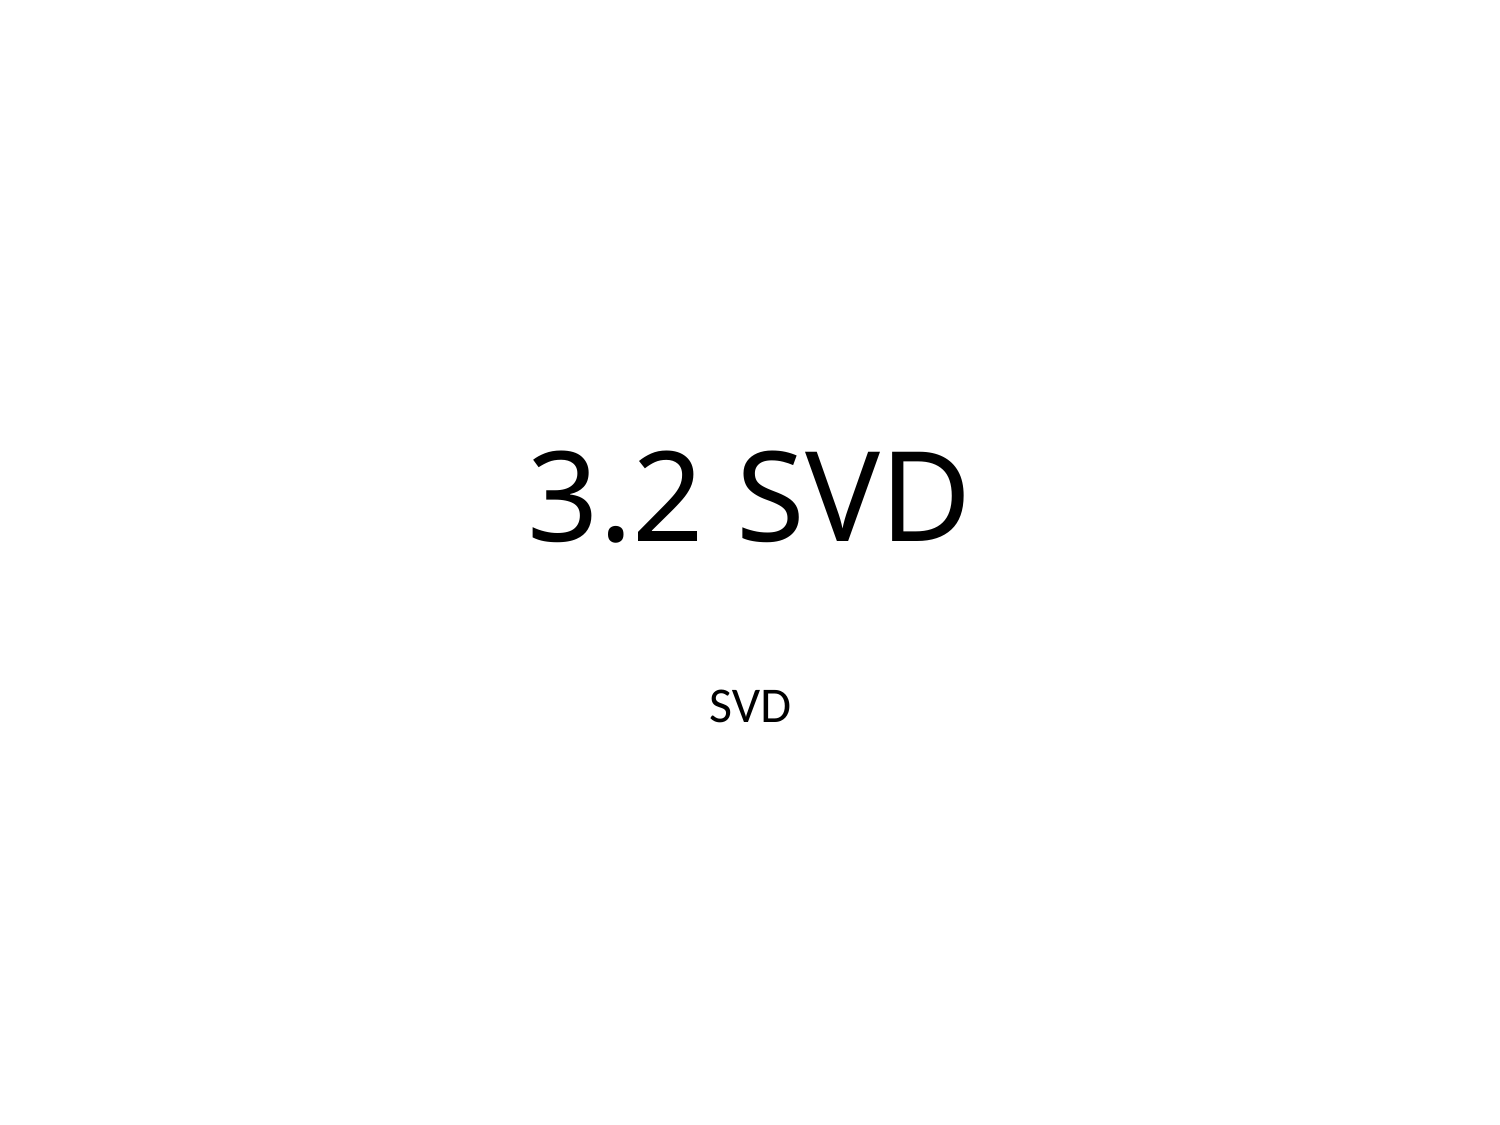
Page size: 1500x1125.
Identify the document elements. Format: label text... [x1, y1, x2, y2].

subtitle SVD [187, 590, 1313, 863]
title 3.2 SVD [112, 184, 1388, 576]
